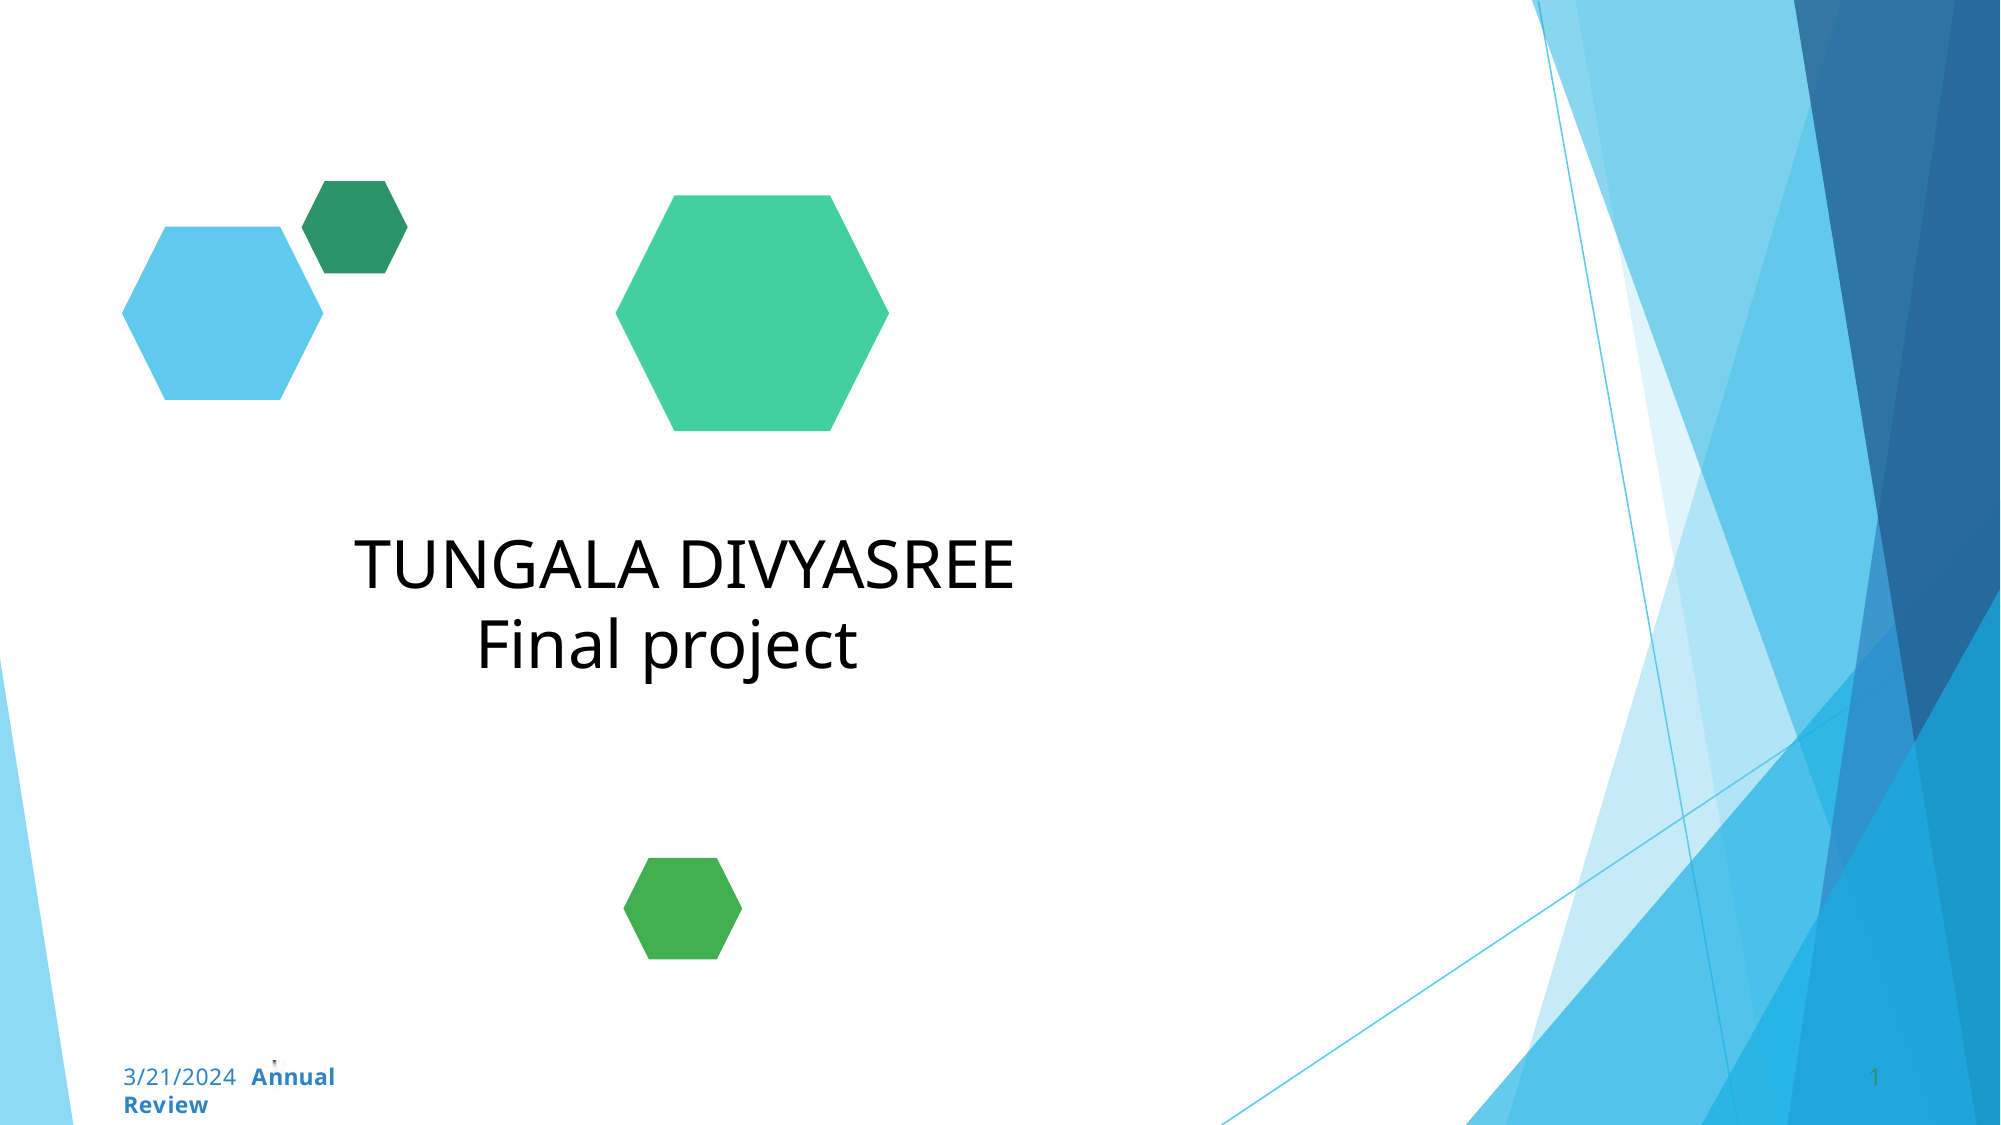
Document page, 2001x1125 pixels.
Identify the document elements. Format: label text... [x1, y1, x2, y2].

text_box [615, 195, 890, 432]
slide_number 1 [1862, 1061, 1888, 1125]
text_box [623, 857, 743, 960]
picture [110, 1060, 463, 1094]
text_box 3/21/2024 Annual Review [121, 1103, 417, 1118]
title TUNGALA DIVYASREE Final project [354, 522, 1402, 684]
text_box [121, 180, 408, 401]
